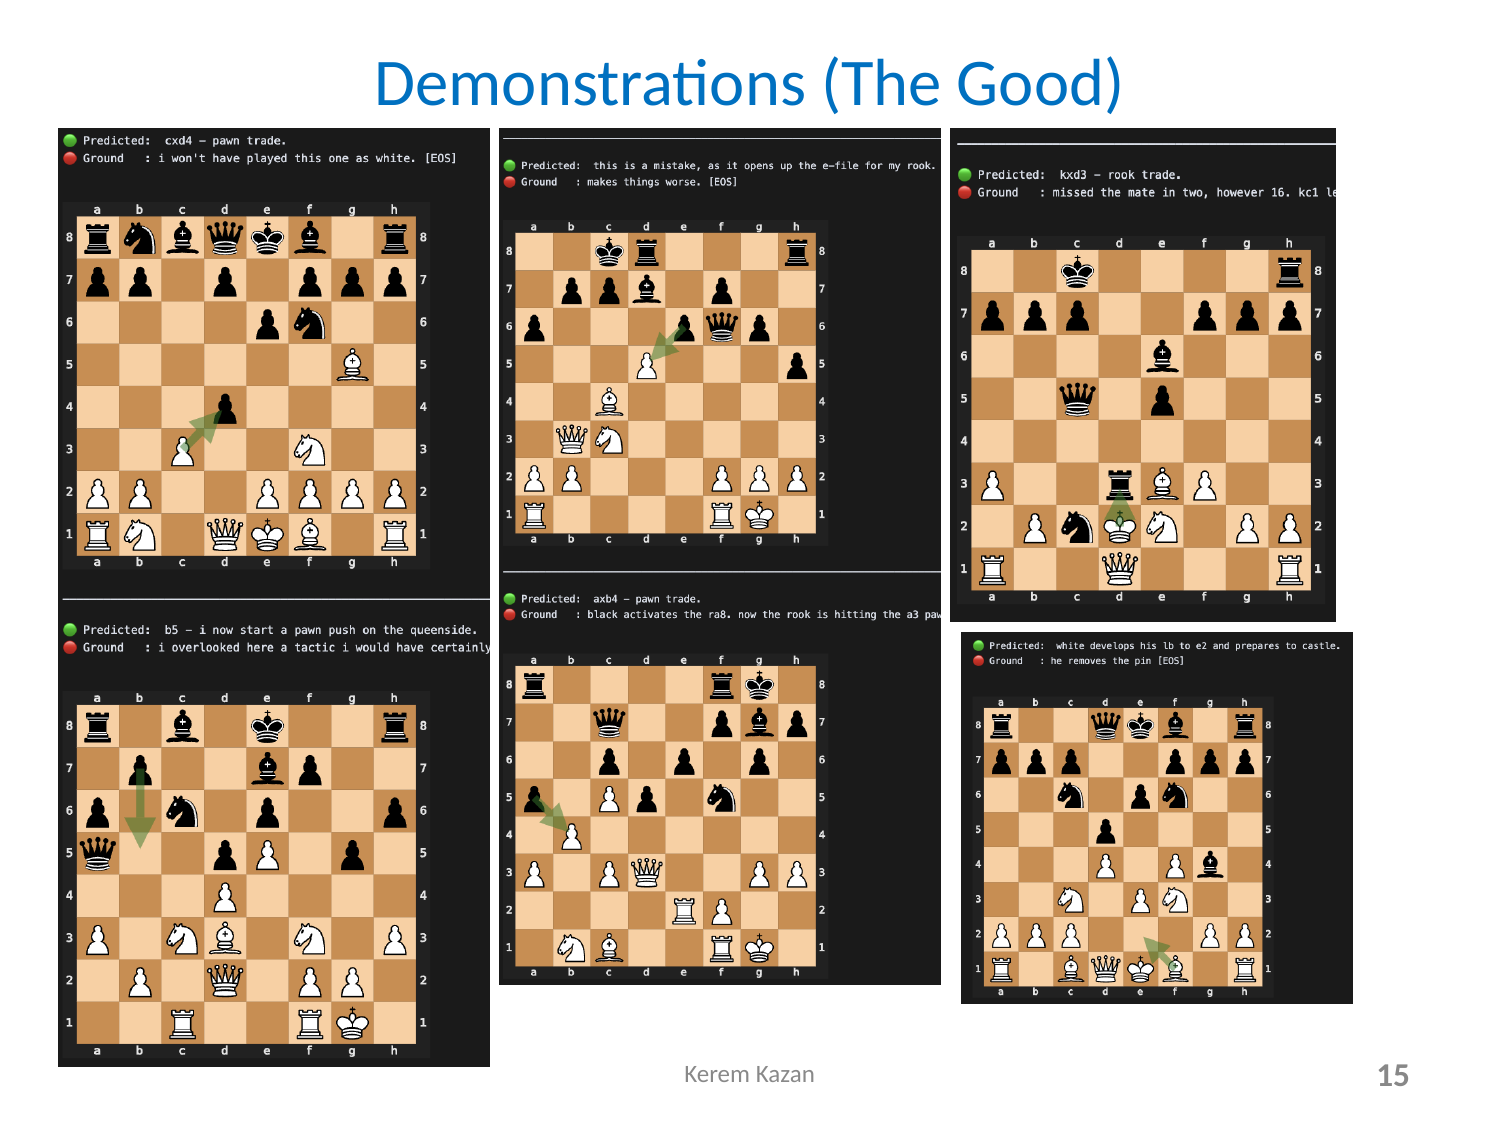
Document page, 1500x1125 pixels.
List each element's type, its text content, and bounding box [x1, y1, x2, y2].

picture [950, 128, 1336, 622]
footer Kerem Kazan [512, 1042, 988, 1103]
slide_number ‹#› [1074, 1042, 1425, 1103]
title Demonstrations (The Good) [75, 19, 1425, 138]
picture [498, 128, 941, 985]
picture [58, 128, 490, 1067]
picture [960, 632, 1353, 1005]
